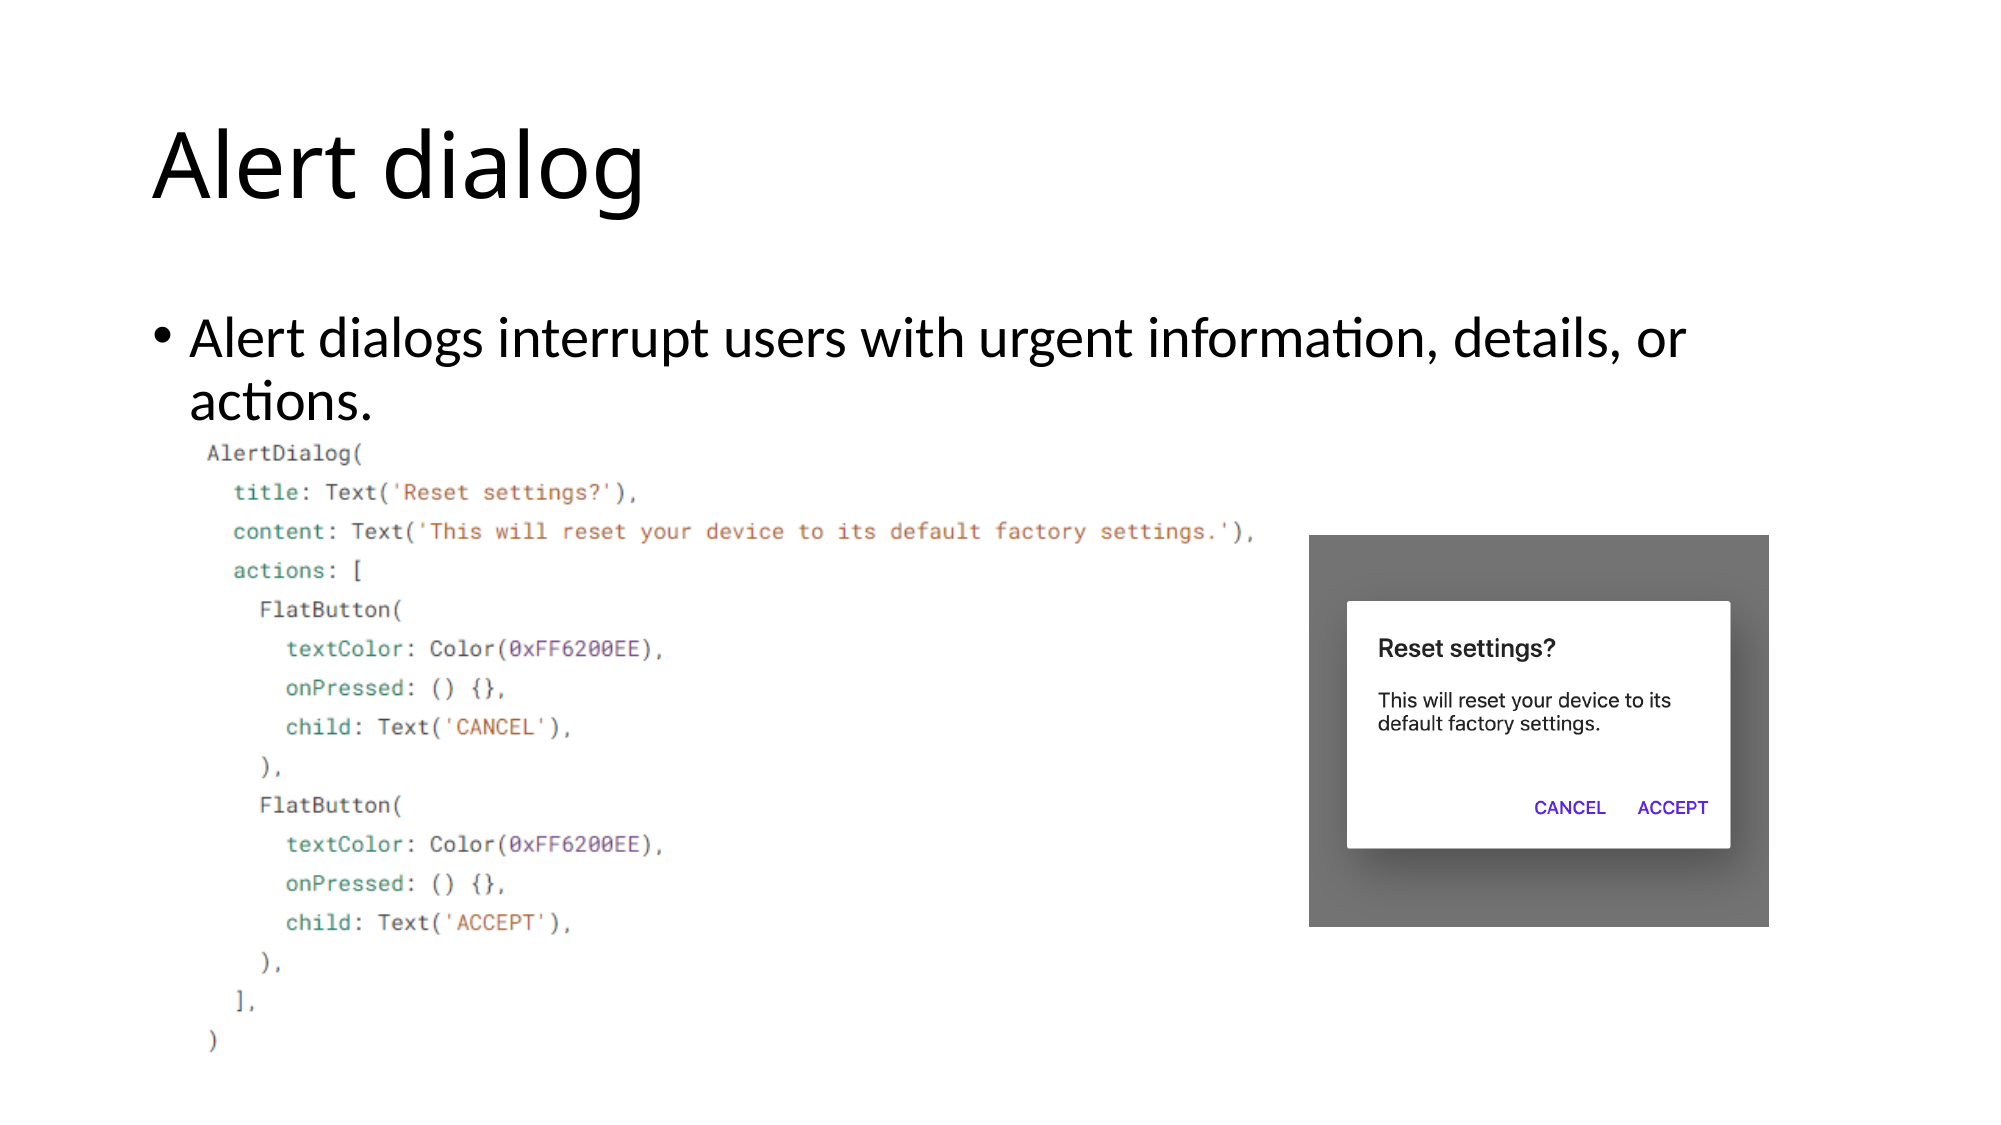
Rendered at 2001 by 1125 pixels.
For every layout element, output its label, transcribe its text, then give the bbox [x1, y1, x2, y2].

picture [192, 428, 1274, 1058]
title Alert dialog [137, 59, 1863, 278]
list Alert dialogs interrupt users with urgent information, details, or actions. [137, 299, 1863, 1014]
picture [1309, 535, 1769, 927]
